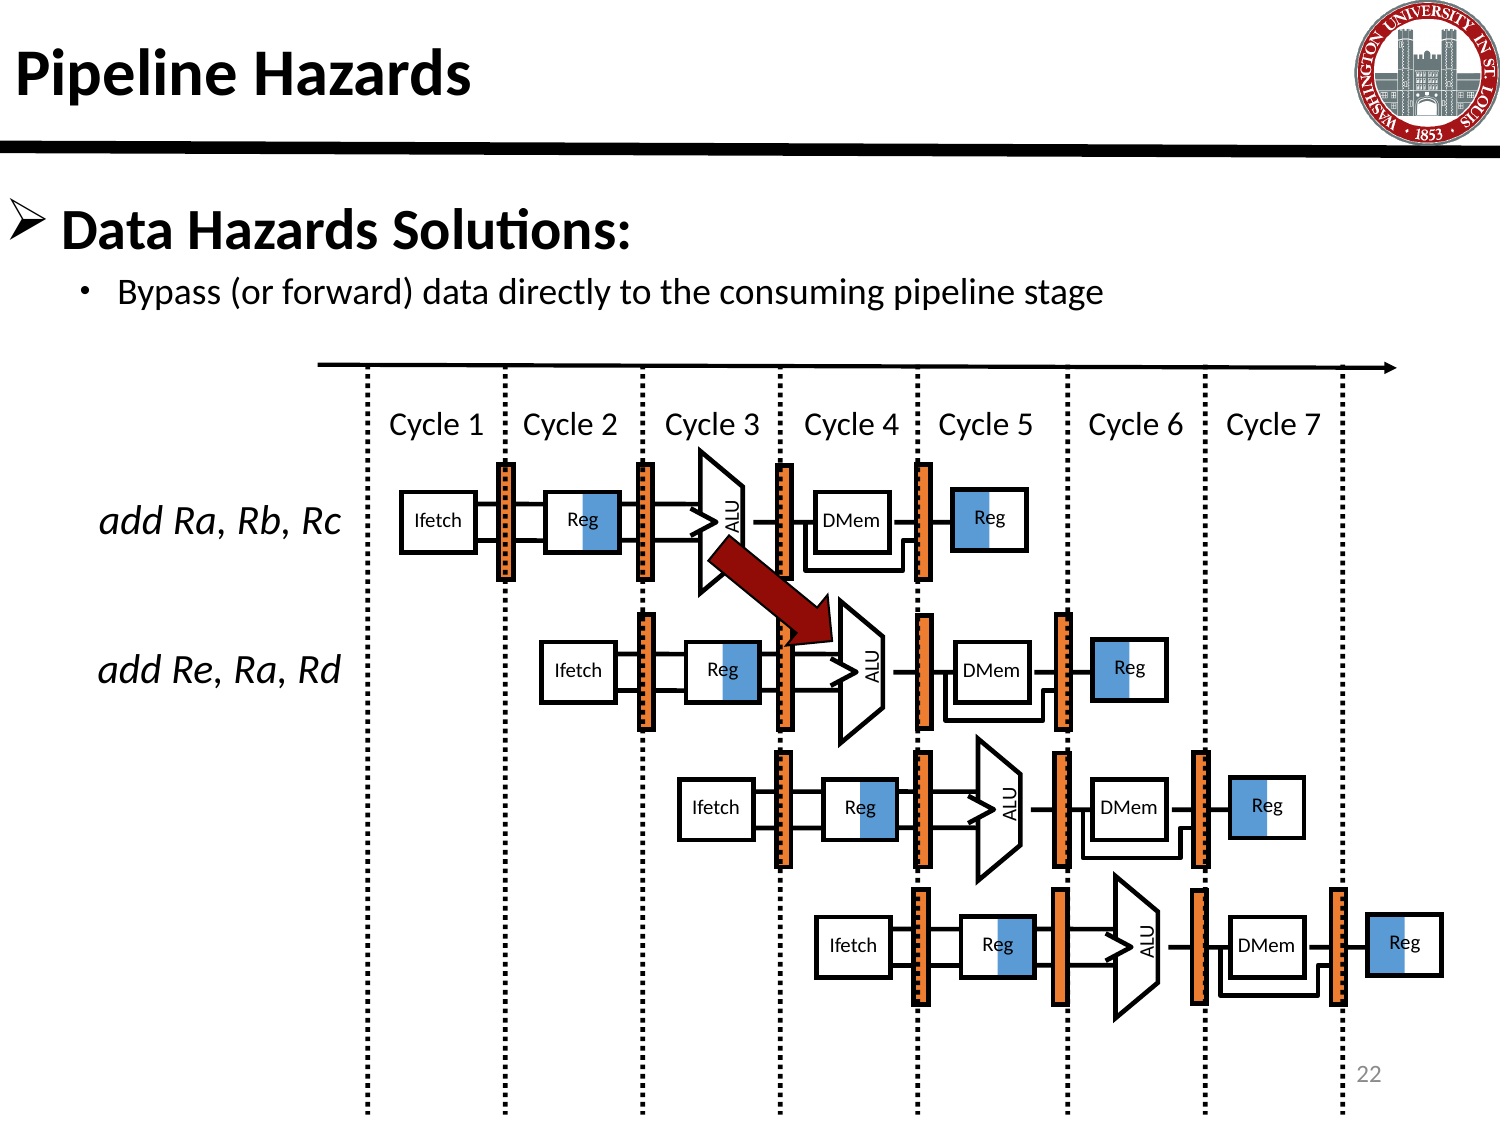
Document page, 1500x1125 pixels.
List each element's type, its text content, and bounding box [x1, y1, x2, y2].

text_box add Ra, Rb, Rc [9, 485, 317, 551]
title Pipeline Hazards [0, 1, 1294, 144]
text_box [317, 364, 1442, 1115]
text_box Data Hazards Solutions: Bypass (or forward) data directly to the consuming pipeline stage [0, 184, 1500, 320]
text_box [0, 146, 1347, 152]
text_box add Re, Ra, Rd [7, 634, 317, 699]
picture [1347, 0, 1500, 153]
